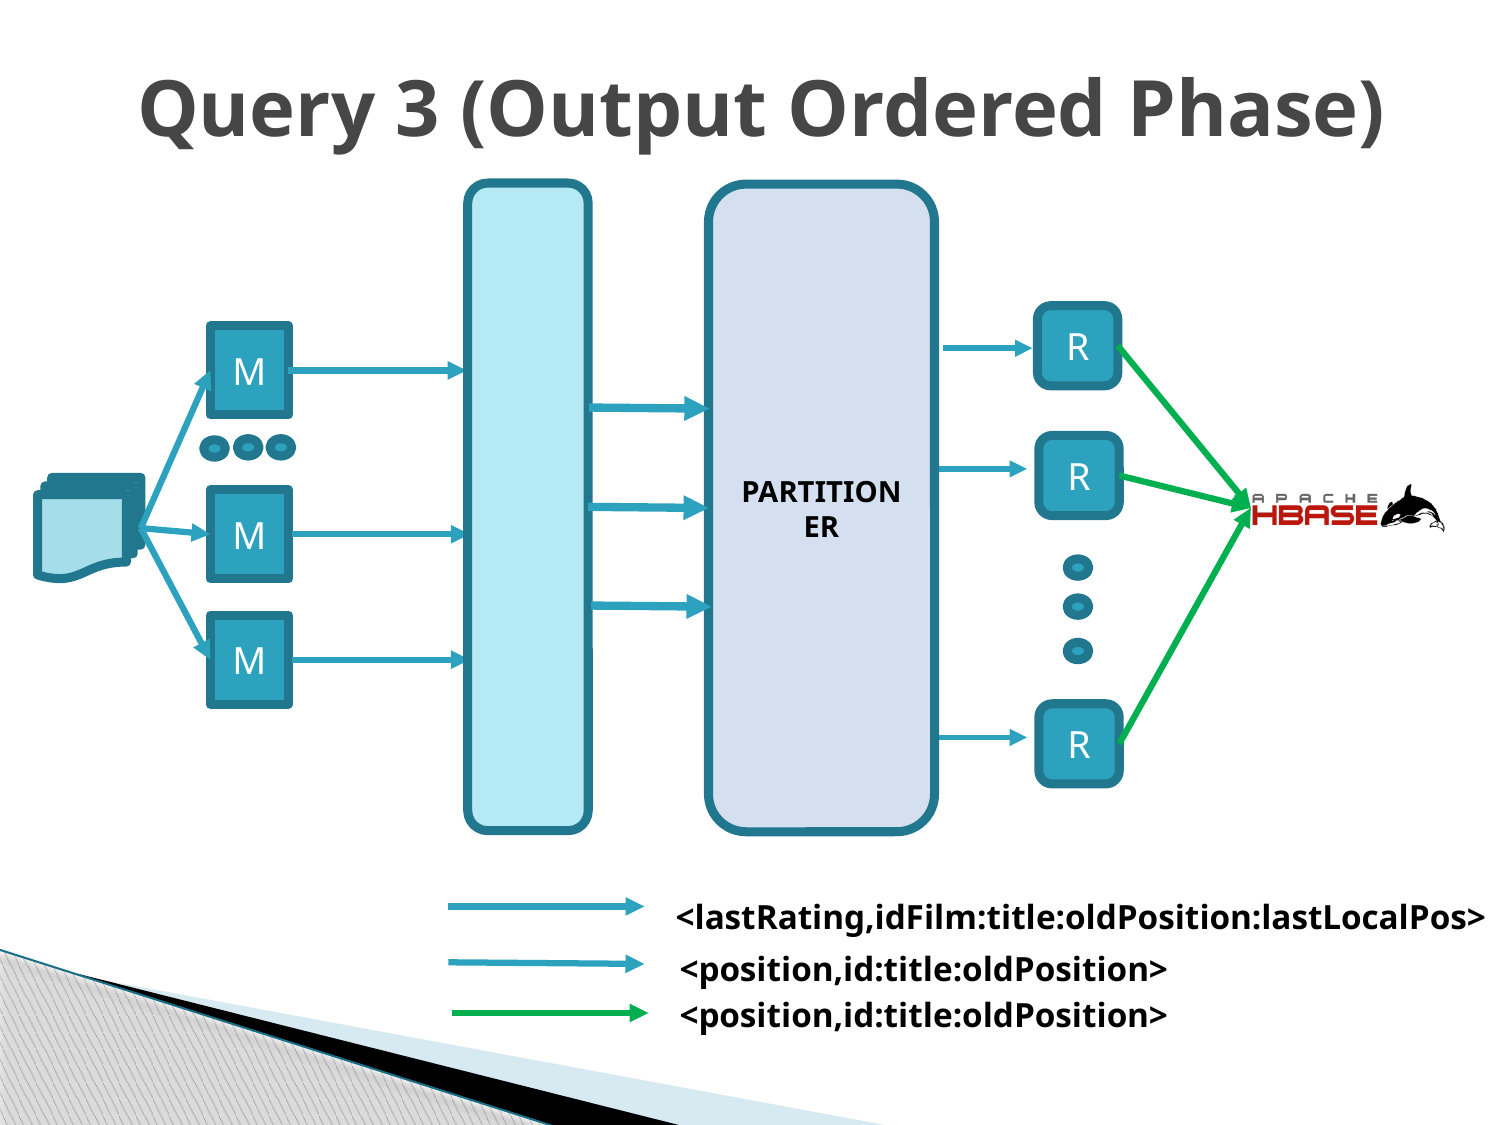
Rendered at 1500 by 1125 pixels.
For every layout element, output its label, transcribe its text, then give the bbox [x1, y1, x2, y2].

text_box R [1034, 699, 1124, 789]
text_box <lastRating,idFilm:title:oldPosition:lastLocalPos> [660, 888, 1500, 944]
text_box <position,id:title:oldPosition> [664, 987, 1290, 1042]
text_box [463, 178, 593, 836]
text_box M [206, 321, 293, 419]
text_box <position,id:title:oldPosition> [664, 944, 1291, 995]
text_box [448, 961, 645, 965]
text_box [1117, 345, 1252, 477]
text_box [33, 472, 134, 584]
text_box [1062, 554, 1094, 581]
text_box PARTITIONER [703, 179, 940, 837]
text_box [1062, 593, 1094, 620]
text_box R [1032, 301, 1123, 391]
text_box M [206, 611, 293, 709]
text_box [265, 434, 297, 461]
text_box M [216, 485, 293, 583]
text_box [216, 435, 230, 462]
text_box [1119, 507, 1252, 745]
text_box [1119, 475, 1252, 507]
title Query 3 (Output Ordered Phase) [86, 11, 1437, 200]
text_box [233, 434, 264, 461]
text_box R [1034, 430, 1112, 521]
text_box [140, 370, 211, 527]
text_box [1062, 637, 1094, 665]
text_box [140, 527, 211, 660]
picture [1250, 482, 1447, 534]
